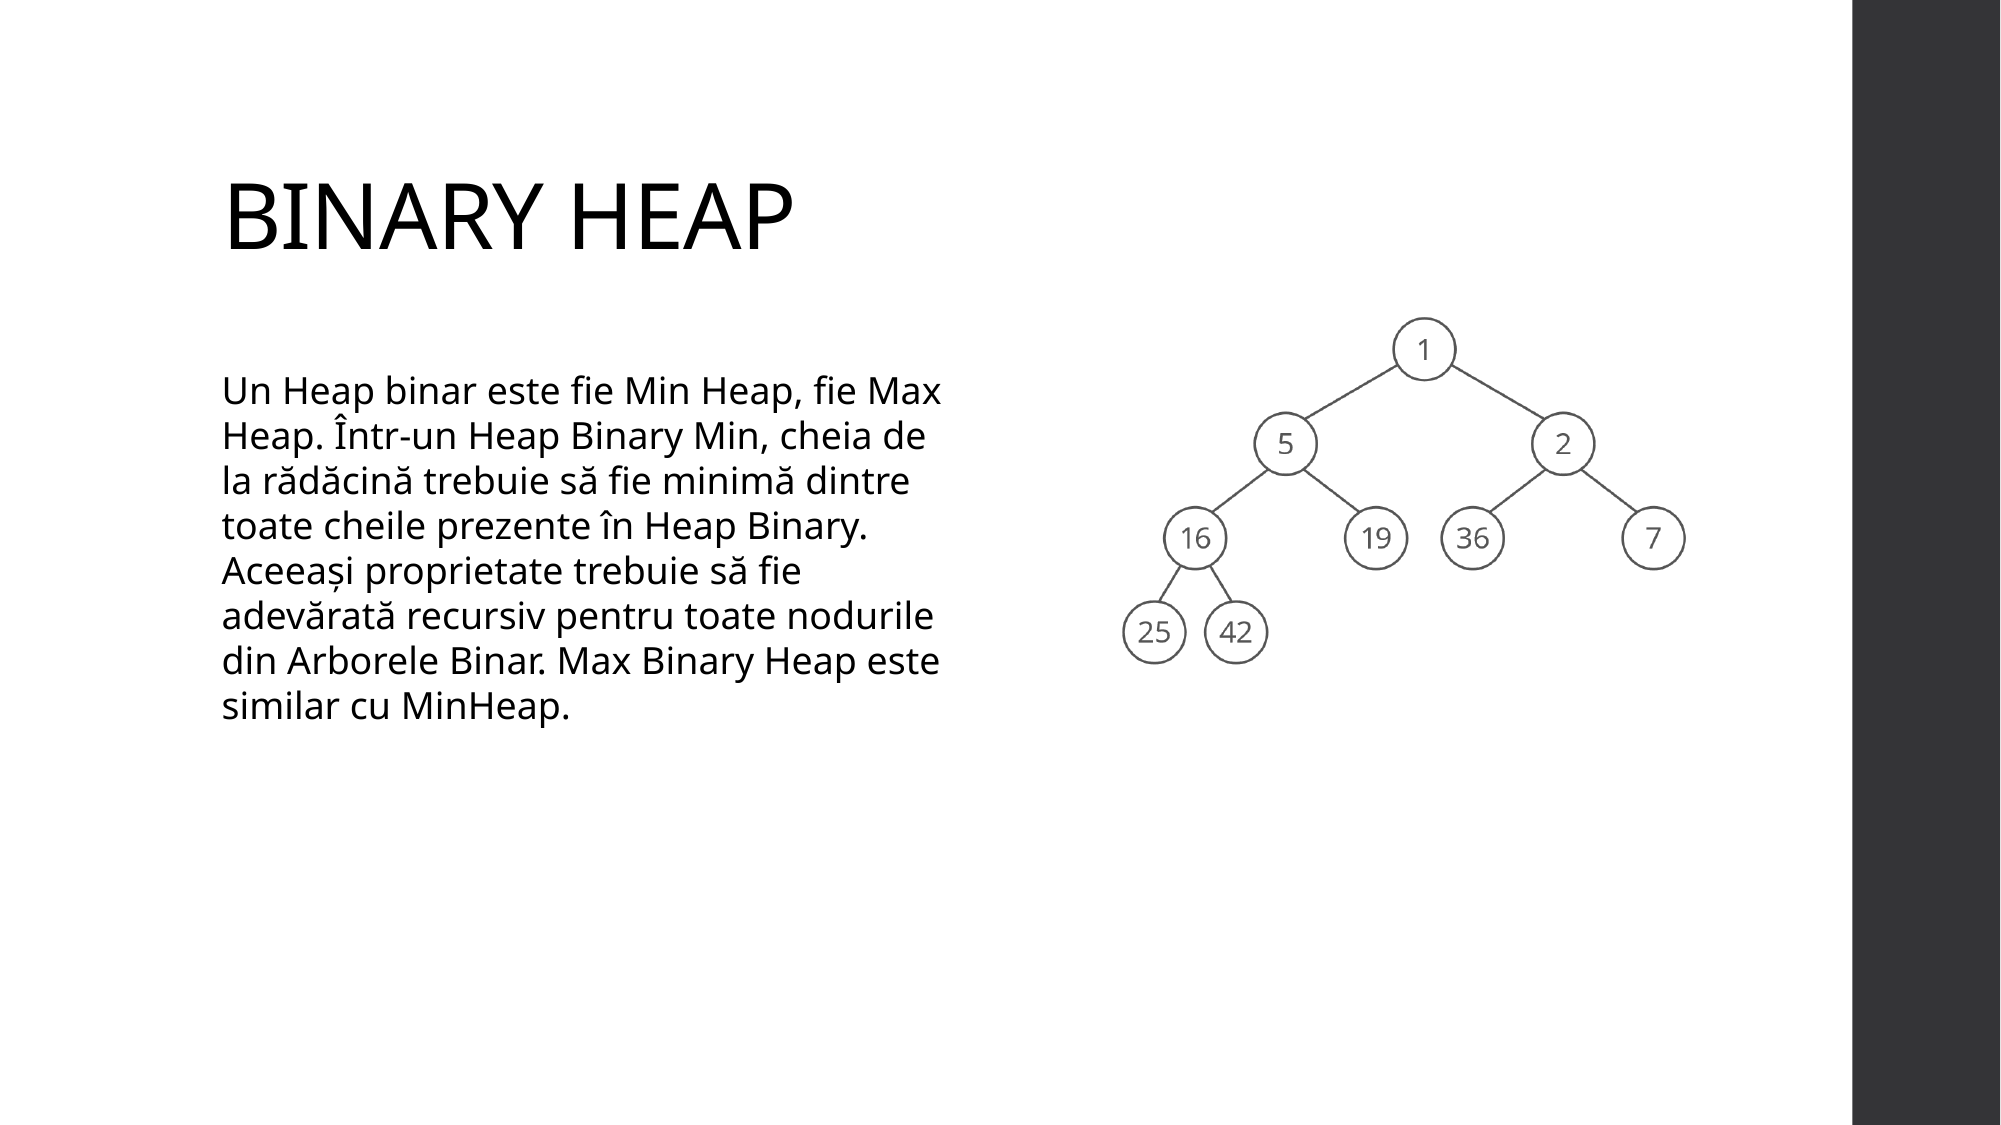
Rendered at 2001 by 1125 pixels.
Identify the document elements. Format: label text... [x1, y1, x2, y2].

title BINARY HEAP [206, 60, 1797, 278]
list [1054, 243, 1798, 738]
text_box Un Heap binar este fie Min Heap, fie Max Heap. Într-un Heap Binary Min, cheia de la rădăcină trebuie să fie minimă dintre toate cheile prezente în Heap Binary. Aceeași proprietate trebuie să fie adevărată recursiv pentru toate nodurile din Arborele Binar. Max Binary Heap este similar cu MinHeap. [206, 359, 979, 735]
